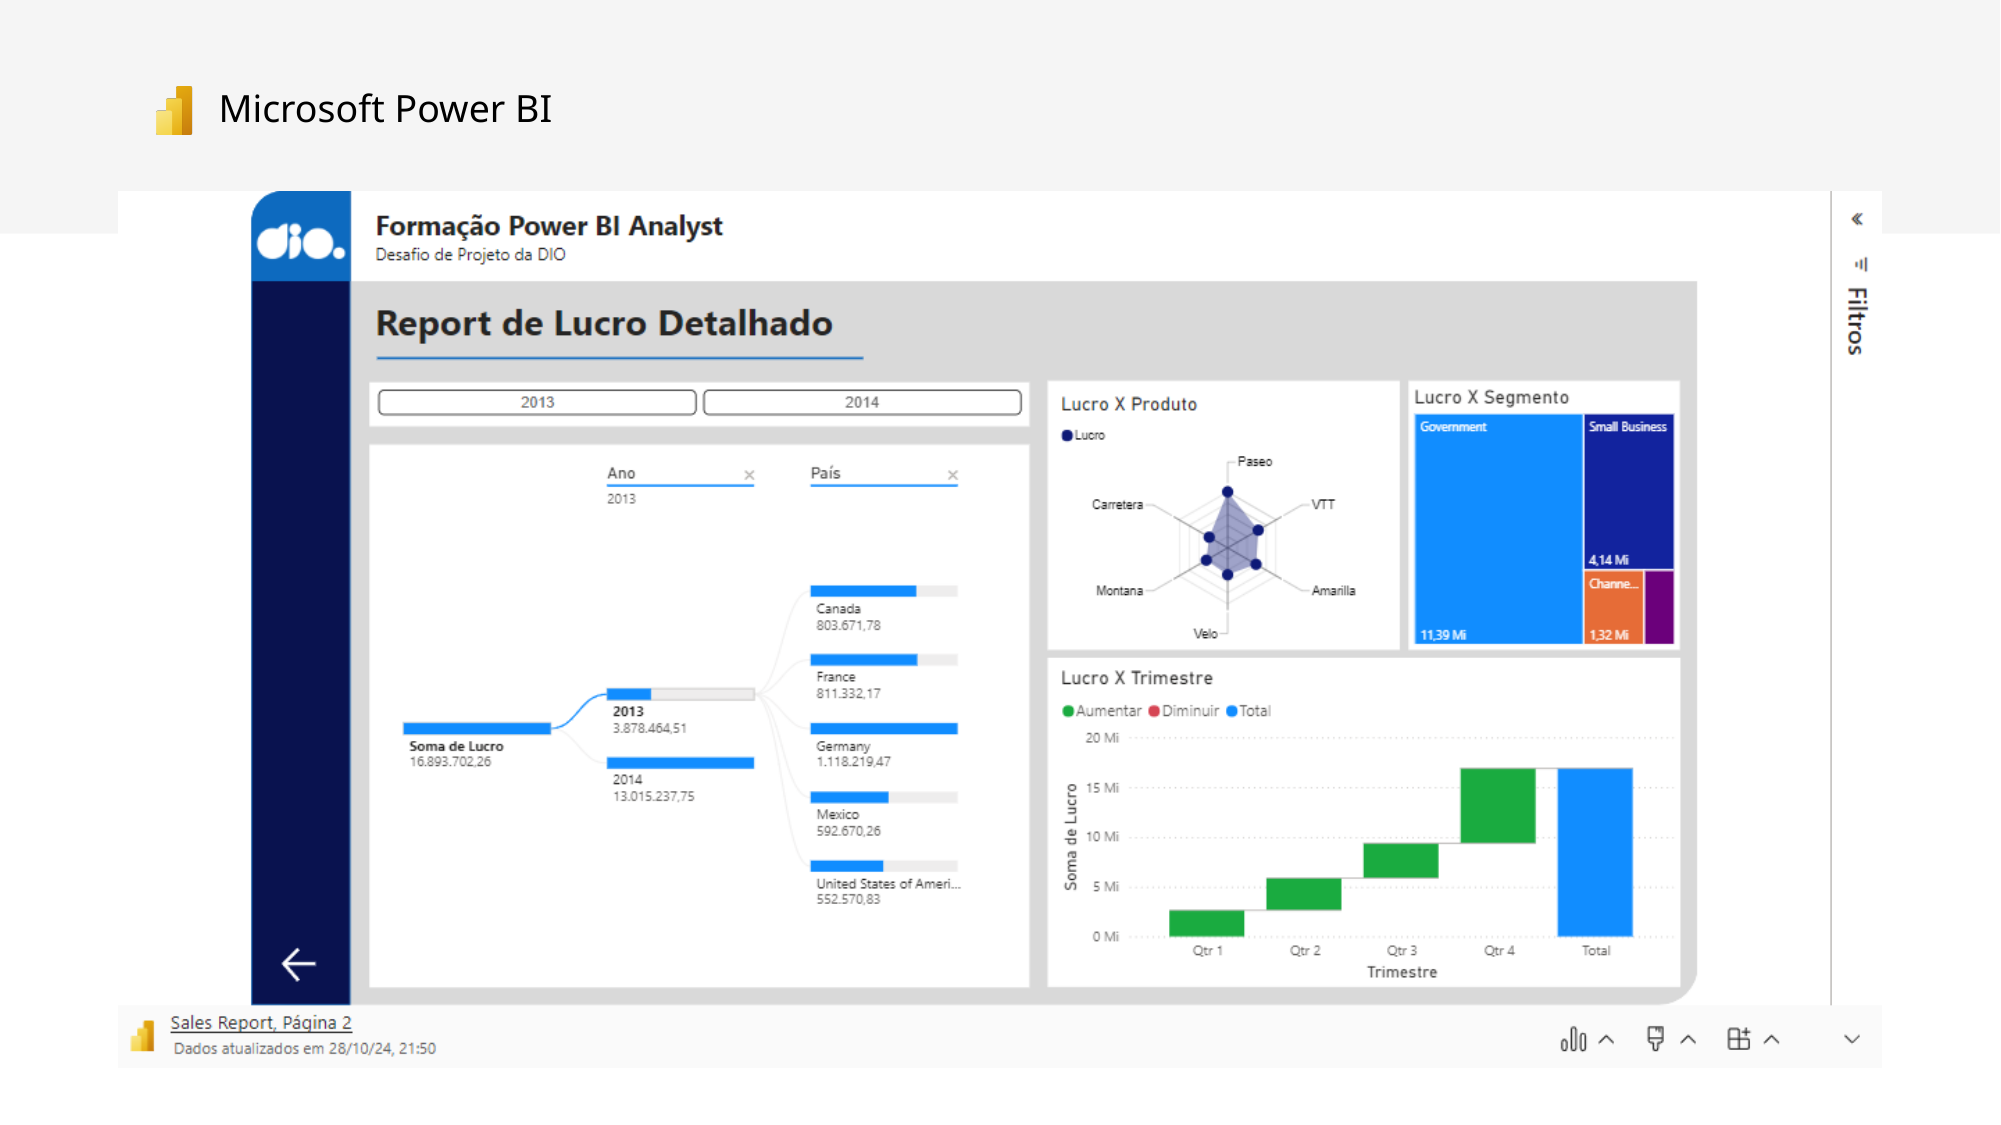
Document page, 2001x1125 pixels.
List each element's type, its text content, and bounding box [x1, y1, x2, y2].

title Microsoft Power BI [0, 0, 2000, 235]
picture [118, 191, 1882, 1068]
picture [149, 86, 198, 135]
